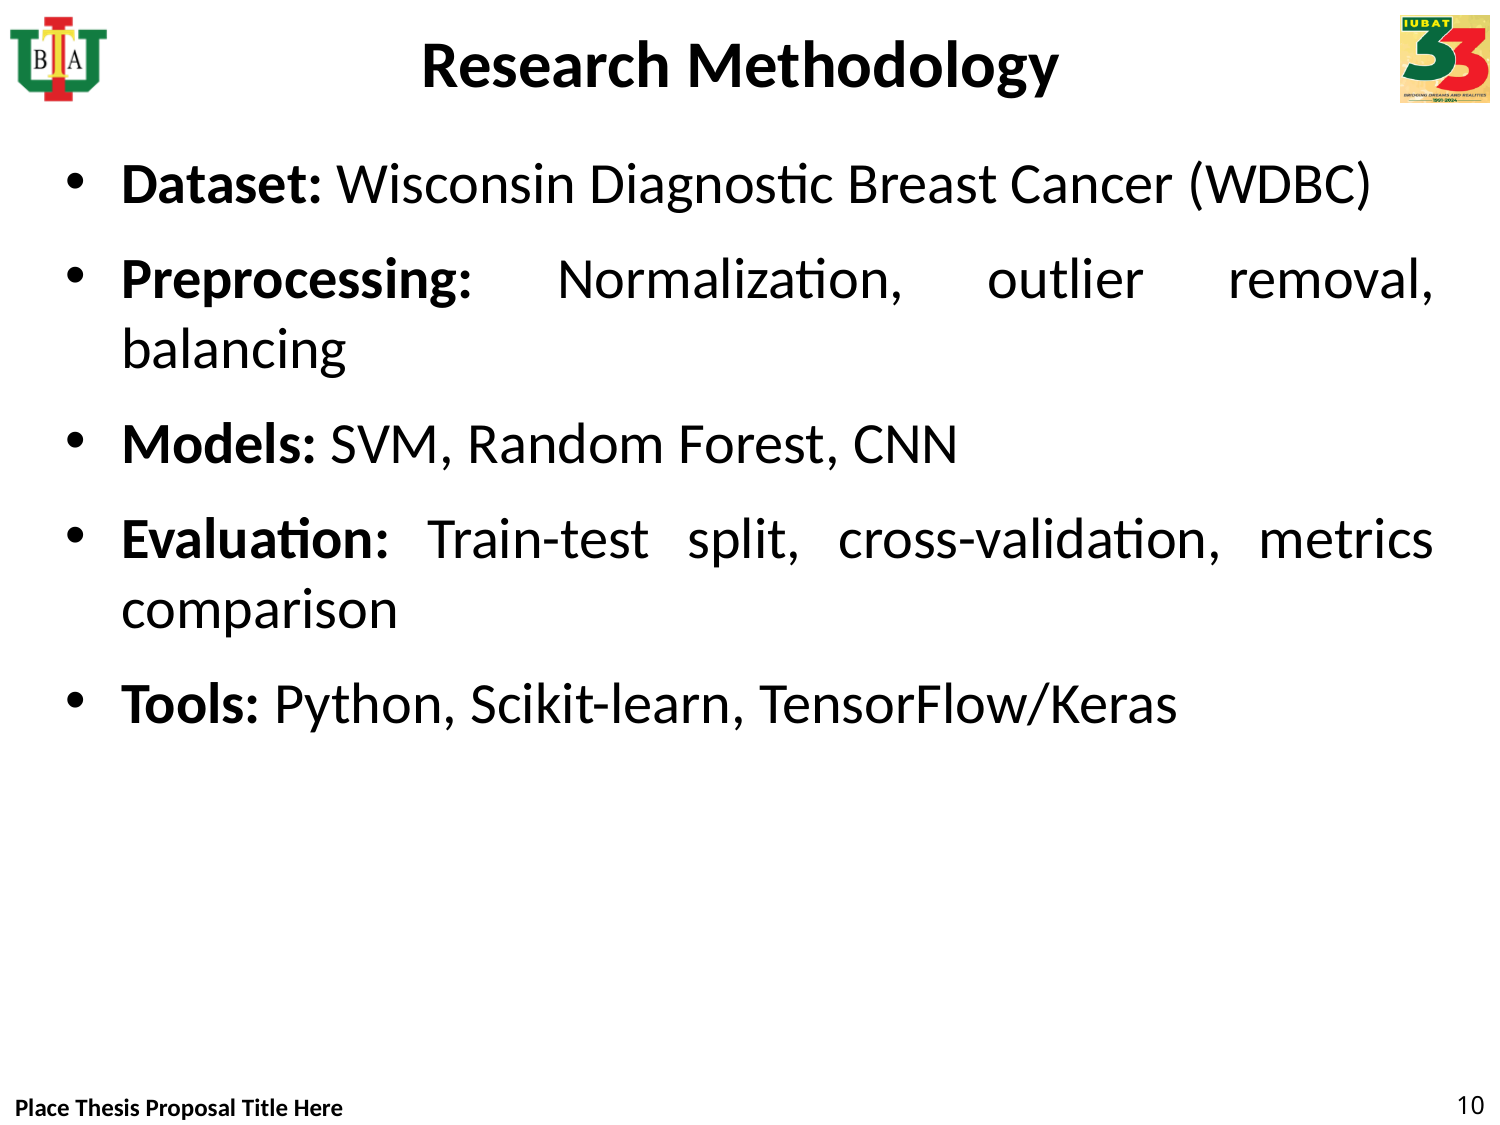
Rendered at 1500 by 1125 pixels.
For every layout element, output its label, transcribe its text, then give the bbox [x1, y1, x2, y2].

text_box Place Thesis Proposal Title Here [0, 1087, 1263, 1125]
picture [8, 14, 109, 103]
title Research Methodology [114, 29, 1385, 92]
text_box Dataset: Wisconsin Diagnostic Breast Cancer (WDBC) Preprocessing: Normalization, outlier removal, balancing Models: SVM, Random Forest, CNN Evaluation: Train-test split, cross-validation, metrics comparison Tools: Python, Scikit-learn, TensorFlow/Keras [50, 137, 1450, 1063]
picture [1399, 14, 1491, 103]
text_box 10 [1263, 1087, 1500, 1125]
